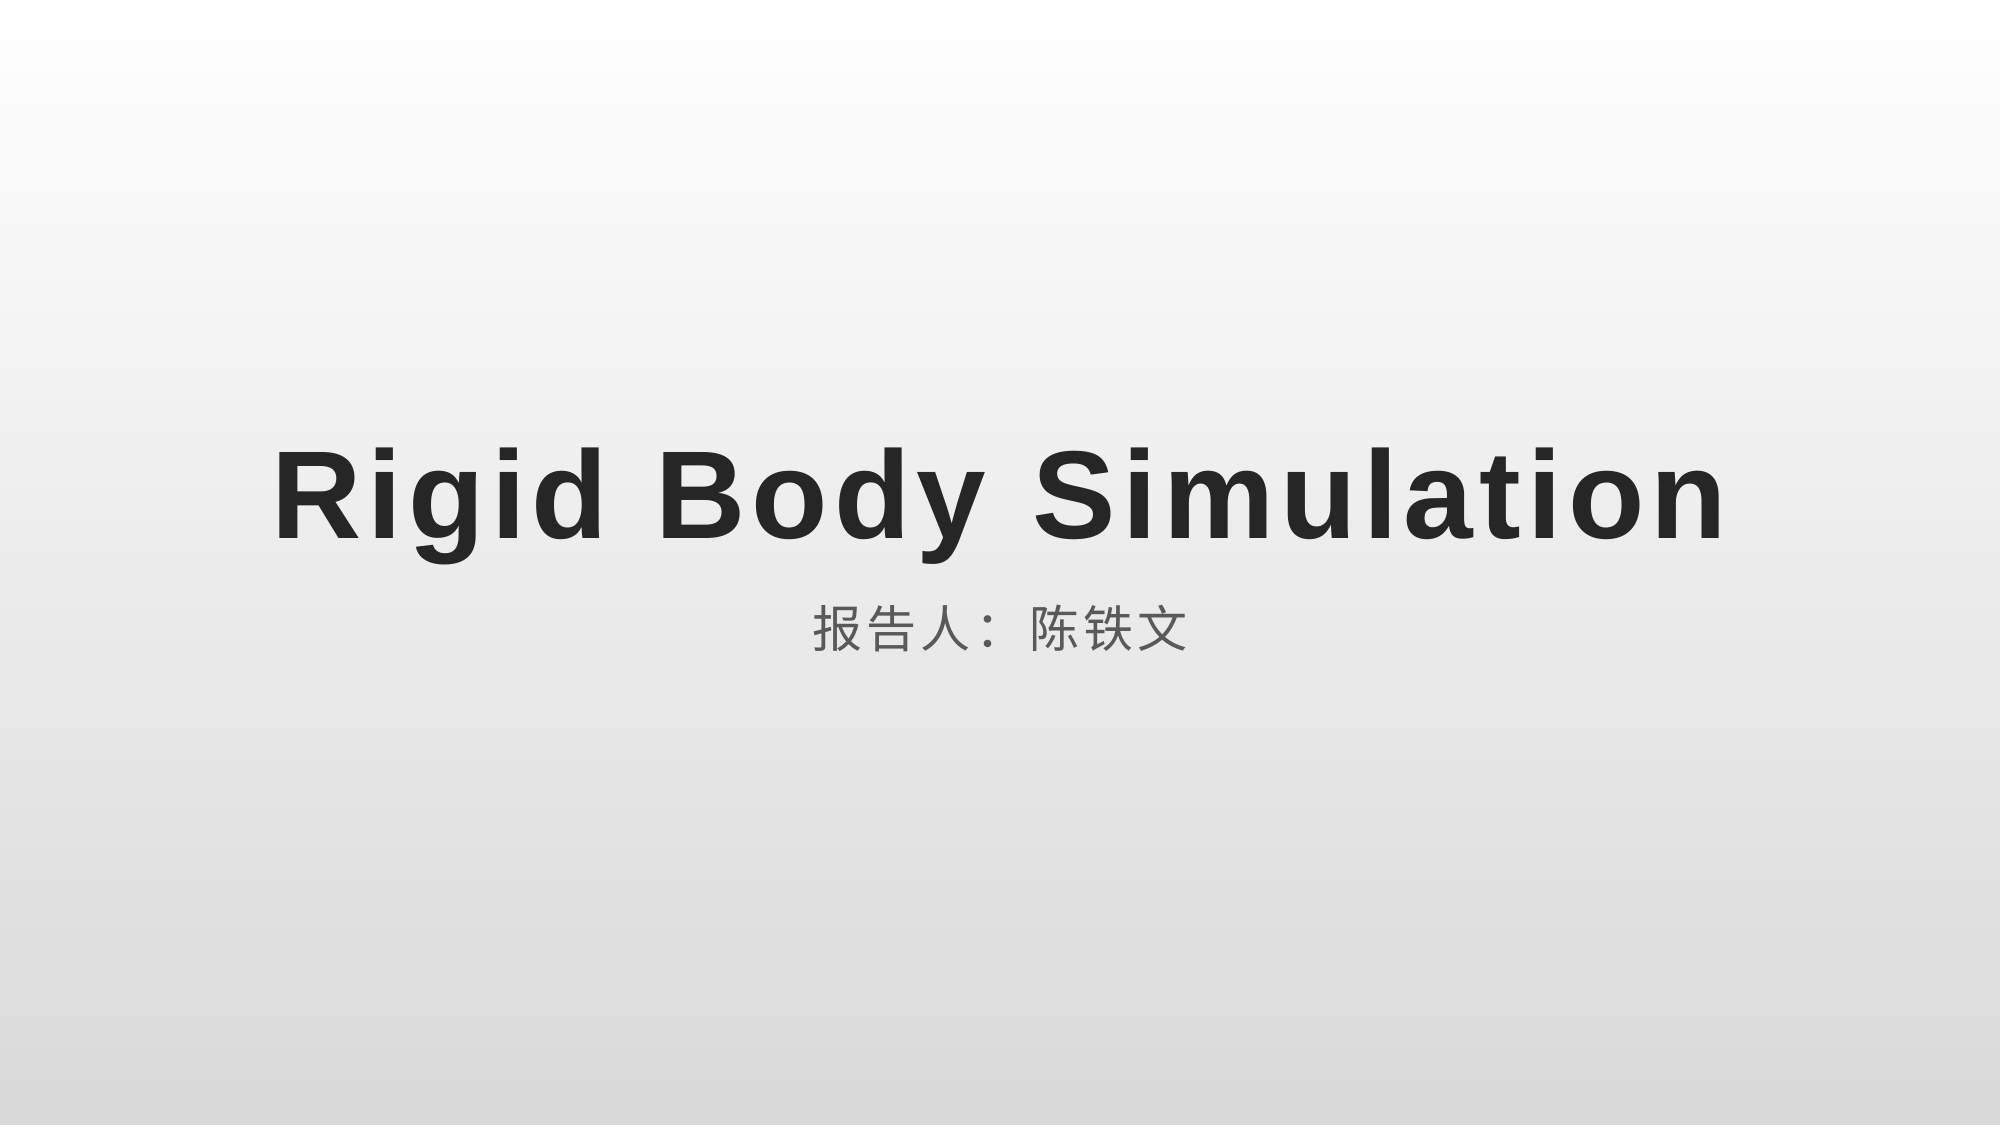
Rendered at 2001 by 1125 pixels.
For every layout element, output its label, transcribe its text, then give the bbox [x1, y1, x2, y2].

subtitle 报告人：陈铁文 [196, 584, 1805, 826]
title Rigid Body Simulation [196, 149, 1805, 572]
